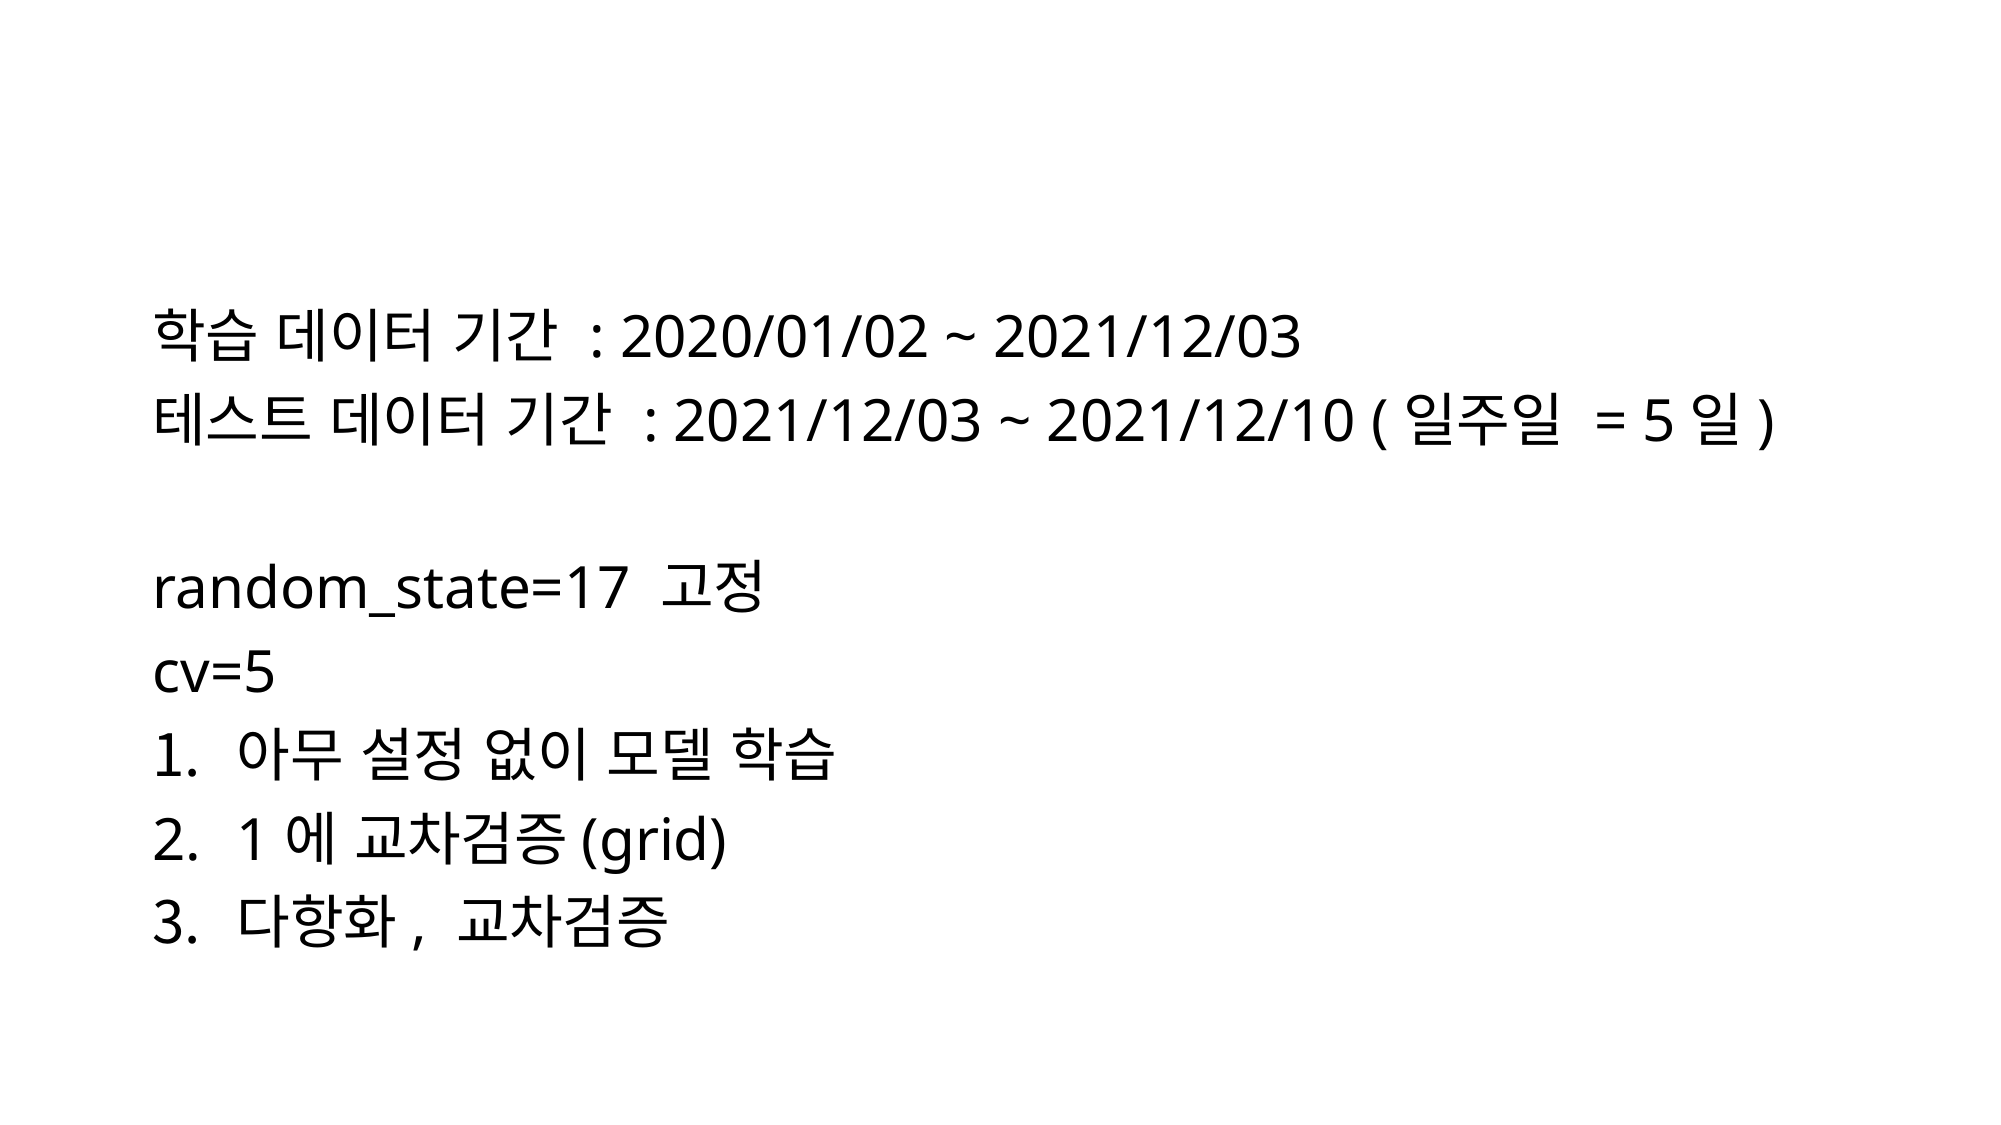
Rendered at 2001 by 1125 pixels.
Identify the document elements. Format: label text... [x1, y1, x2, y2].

list 학습 데이터 기간 : 2020/01/02 ~ 2021/12/03 테스트 데이터 기간 : 2021/12/03 ~ 2021/12/10 (일주일 = 5일) random_state=17 고정 cv=5 아무 설정 없이 모델 학습 1에 교차검증(grid) 다항화, 교차검증 [137, 299, 1863, 1014]
